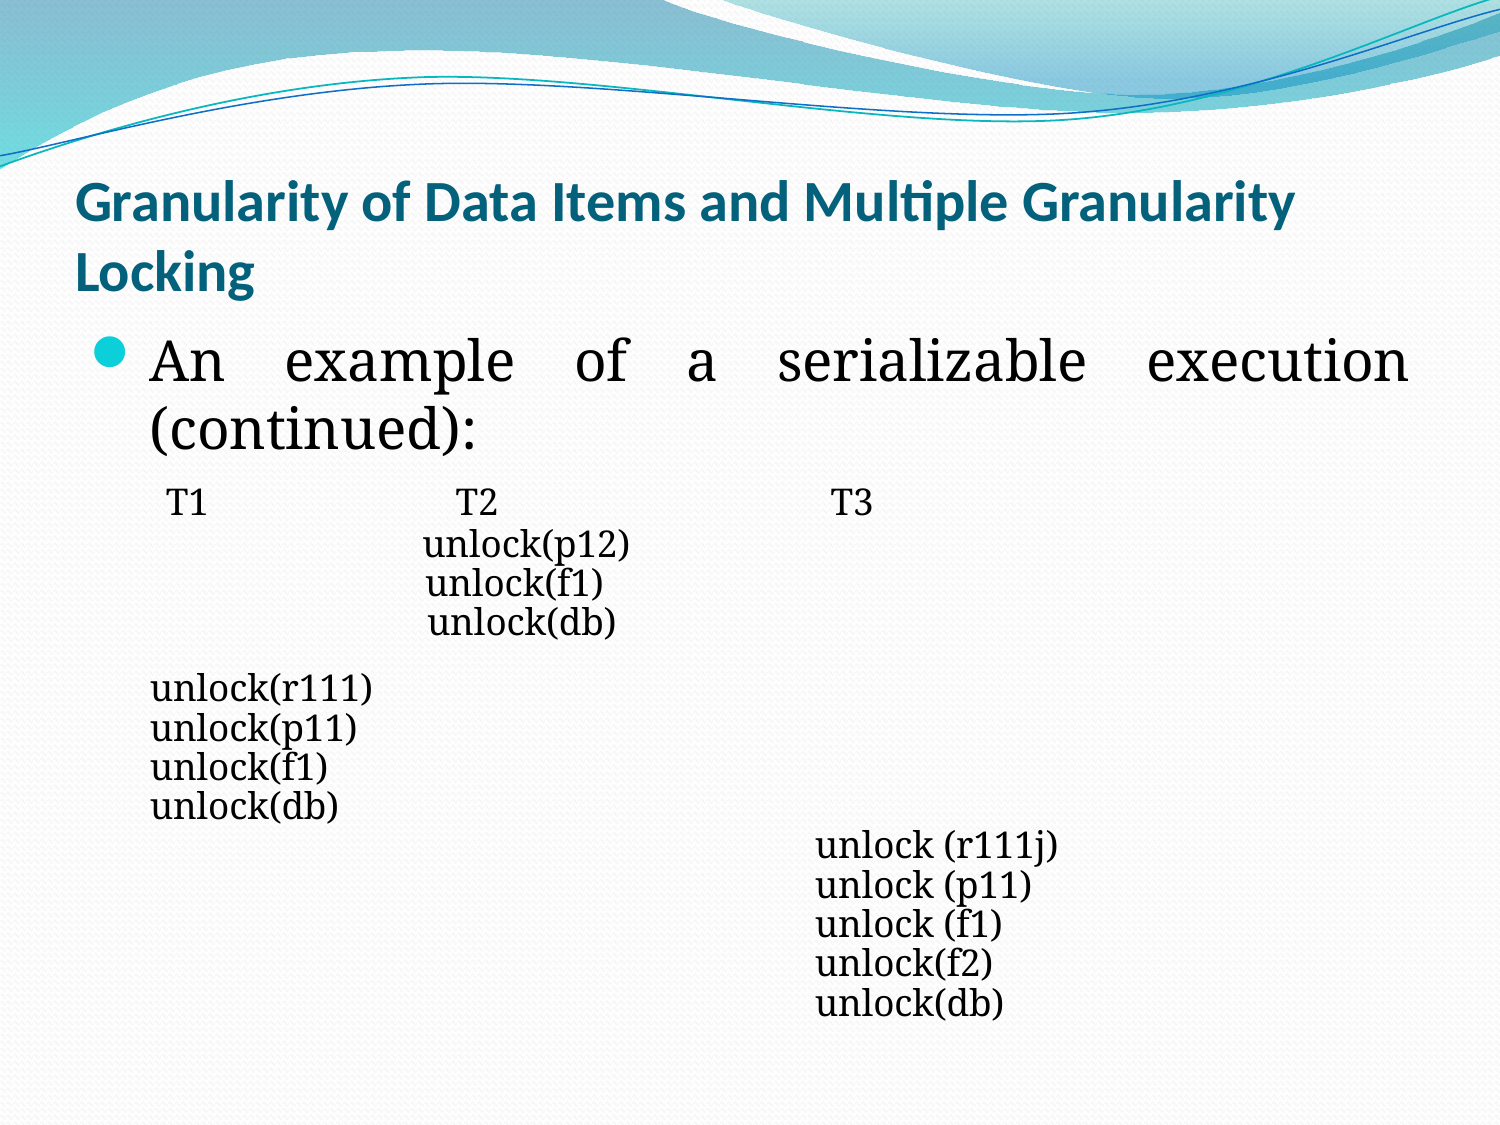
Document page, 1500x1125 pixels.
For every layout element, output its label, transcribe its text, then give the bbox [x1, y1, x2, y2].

title Granularity of Data Items and Multiple Granularity Locking [75, 115, 1425, 303]
list An example of a serializable execution (continued): T1 T2 T3 unlock(p12) unlock(f1) unlock(db) unlock(r111) unlock(p11) unlock(f1) unlock(db) unlock (r111j) unlock (p11) unlock (f1) unlock(f2) unlock(db) [75, 317, 1425, 1038]
